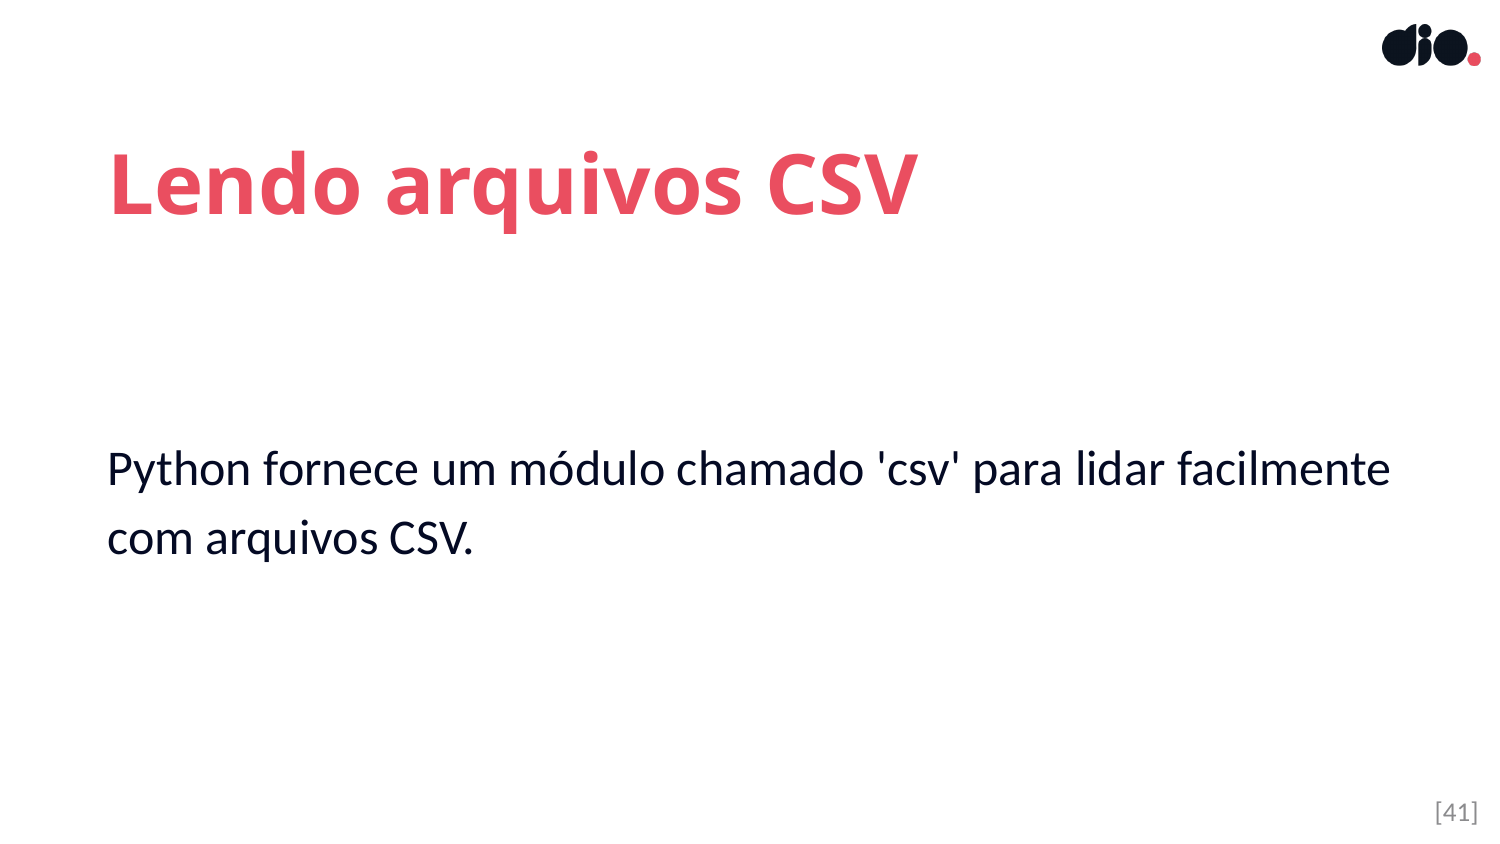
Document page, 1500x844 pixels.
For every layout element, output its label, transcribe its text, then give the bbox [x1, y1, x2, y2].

picture [1382, 24, 1481, 66]
text_box Lendo arquivos CSV [92, 104, 1408, 243]
text_box Python fornece um módulo chamado 'csv' para lidar facilmente com arquivos CSV. [92, 243, 1408, 749]
slide_number [41] [1403, 779, 1494, 844]
